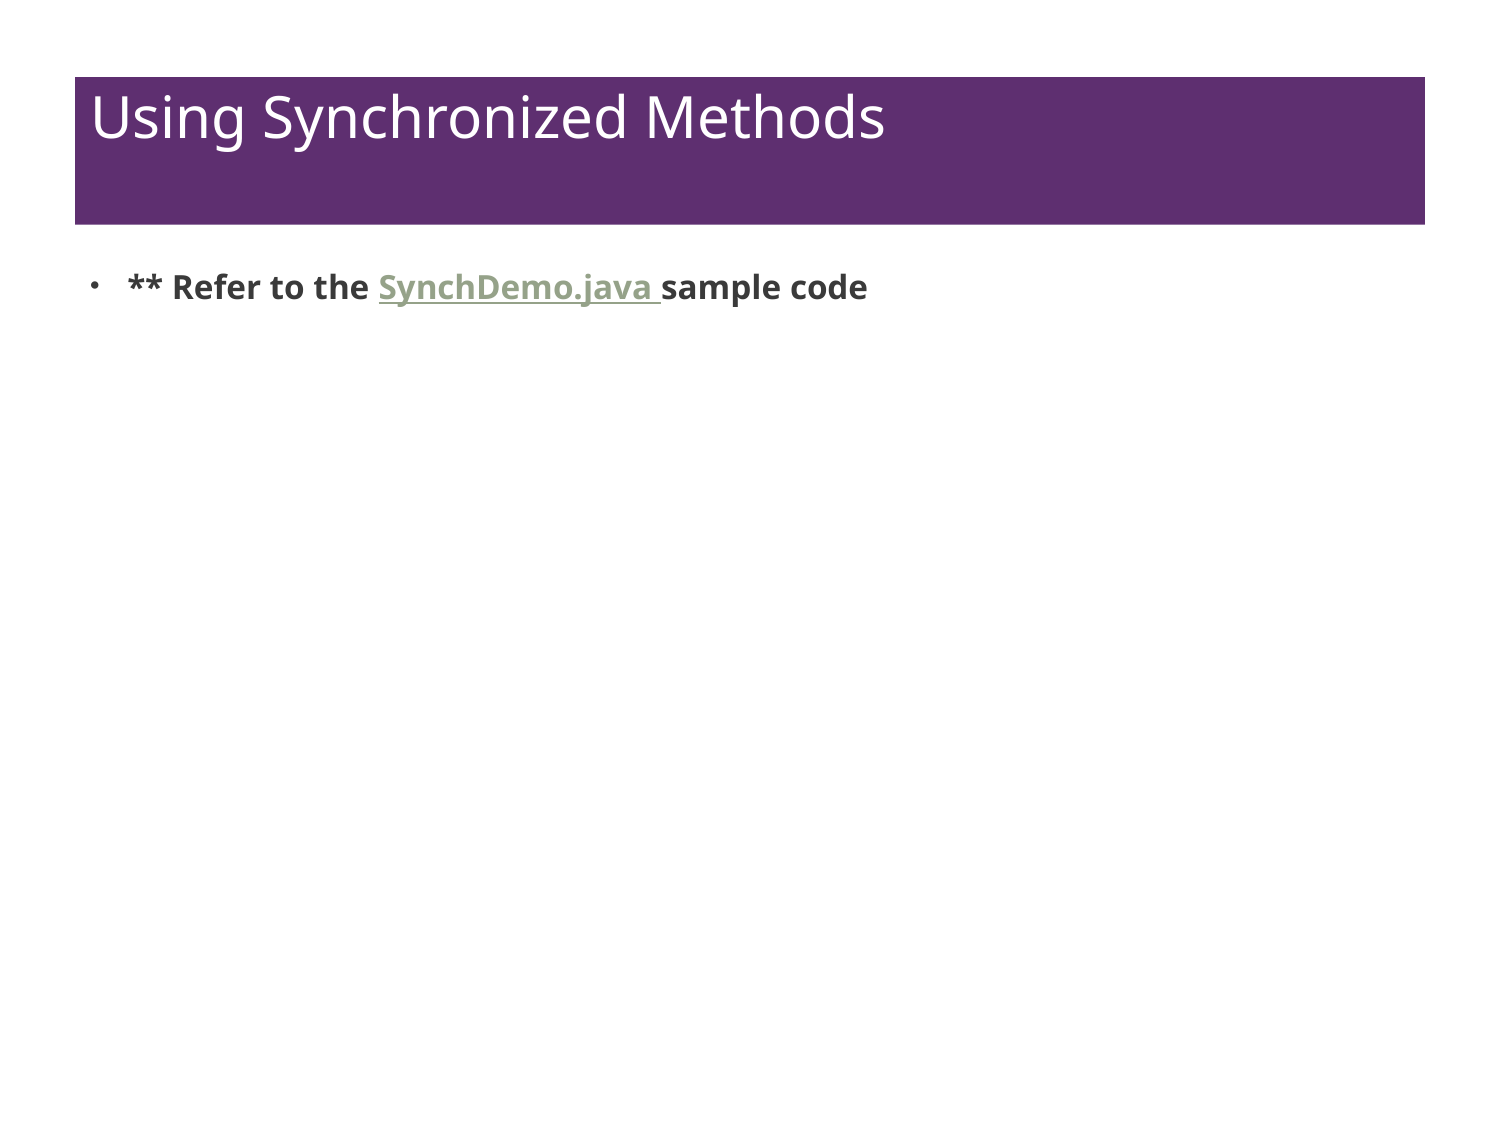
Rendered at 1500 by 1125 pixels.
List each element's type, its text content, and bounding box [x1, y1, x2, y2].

list ** Refer to the SynchDemo.java sample code [74, 258, 1426, 1087]
title Using Synchronized Methods [74, 76, 1426, 225]
